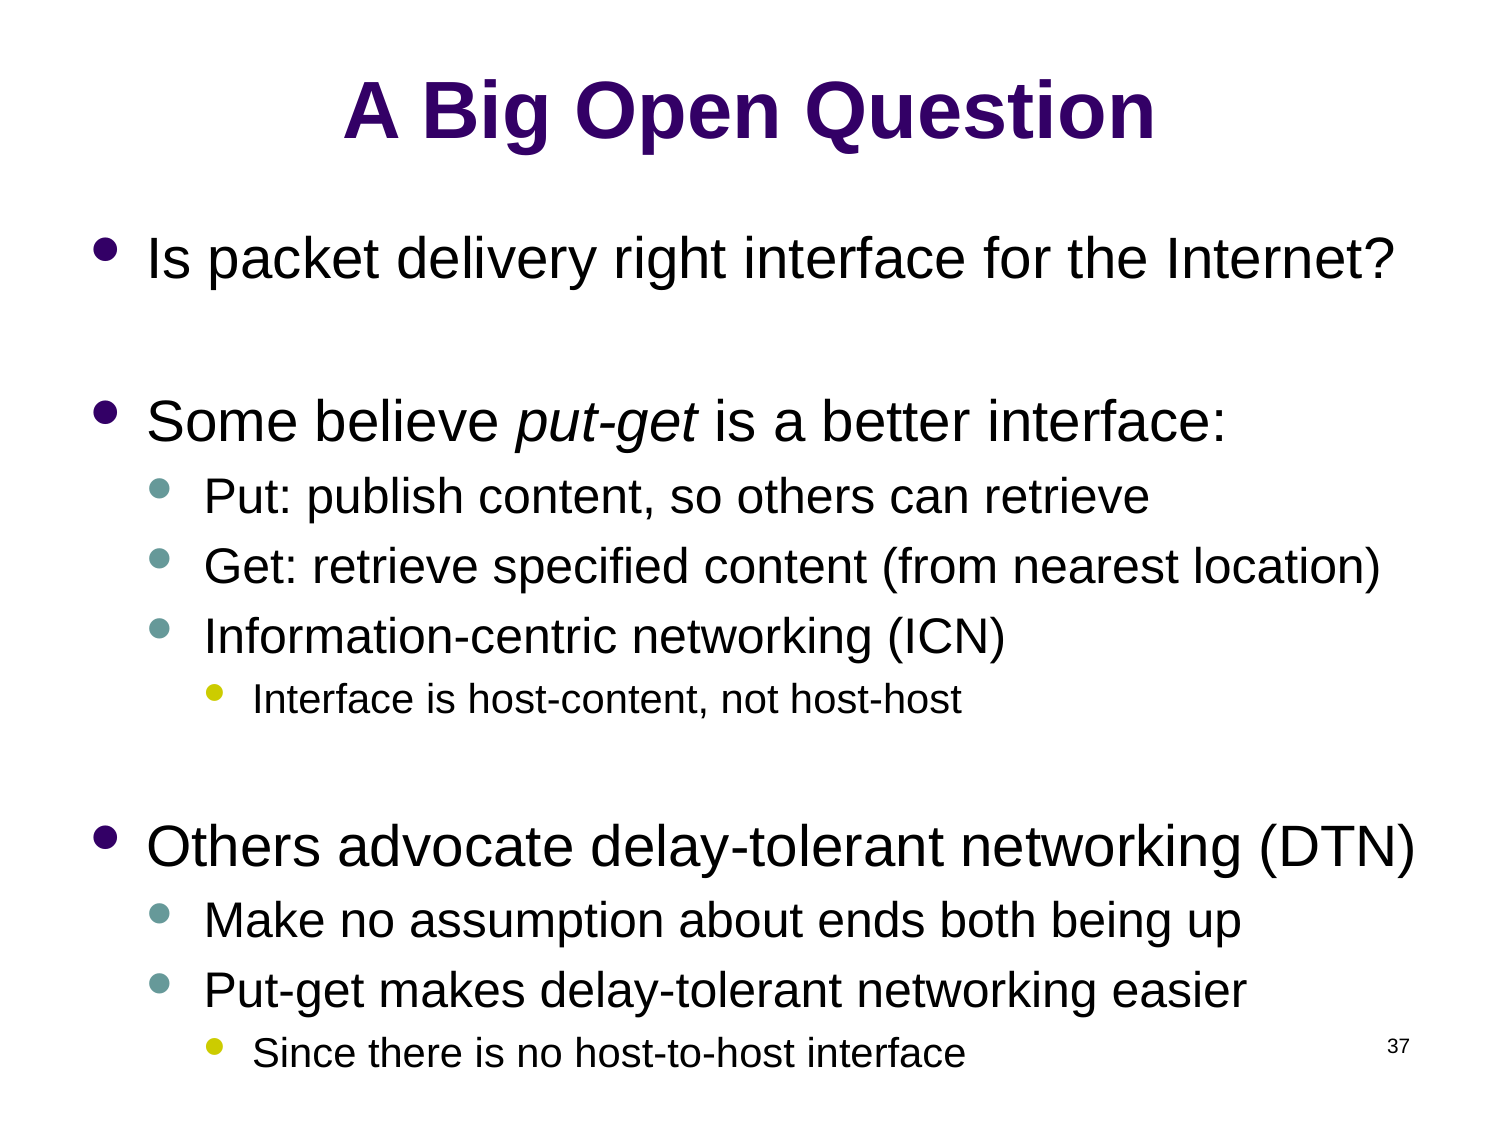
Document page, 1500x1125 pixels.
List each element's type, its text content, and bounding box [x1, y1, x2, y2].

list Is packet delivery right interface for the Internet? Some believe put-get is a better interface: Put: publish content, so others can retrieve Get: retrieve specified content (from nearest location) Information-centric networking (ICN) Interface is host-content, not host-host Others advocate delay-tolerant networking (DTN) Make no assumption about ends both being up Put-get makes delay-tolerant networking easier Since there is no host-to-host interface [75, 212, 1475, 1006]
title A Big Open Question [0, 20, 1500, 163]
slide_number 37 [1074, 1024, 1426, 1101]
